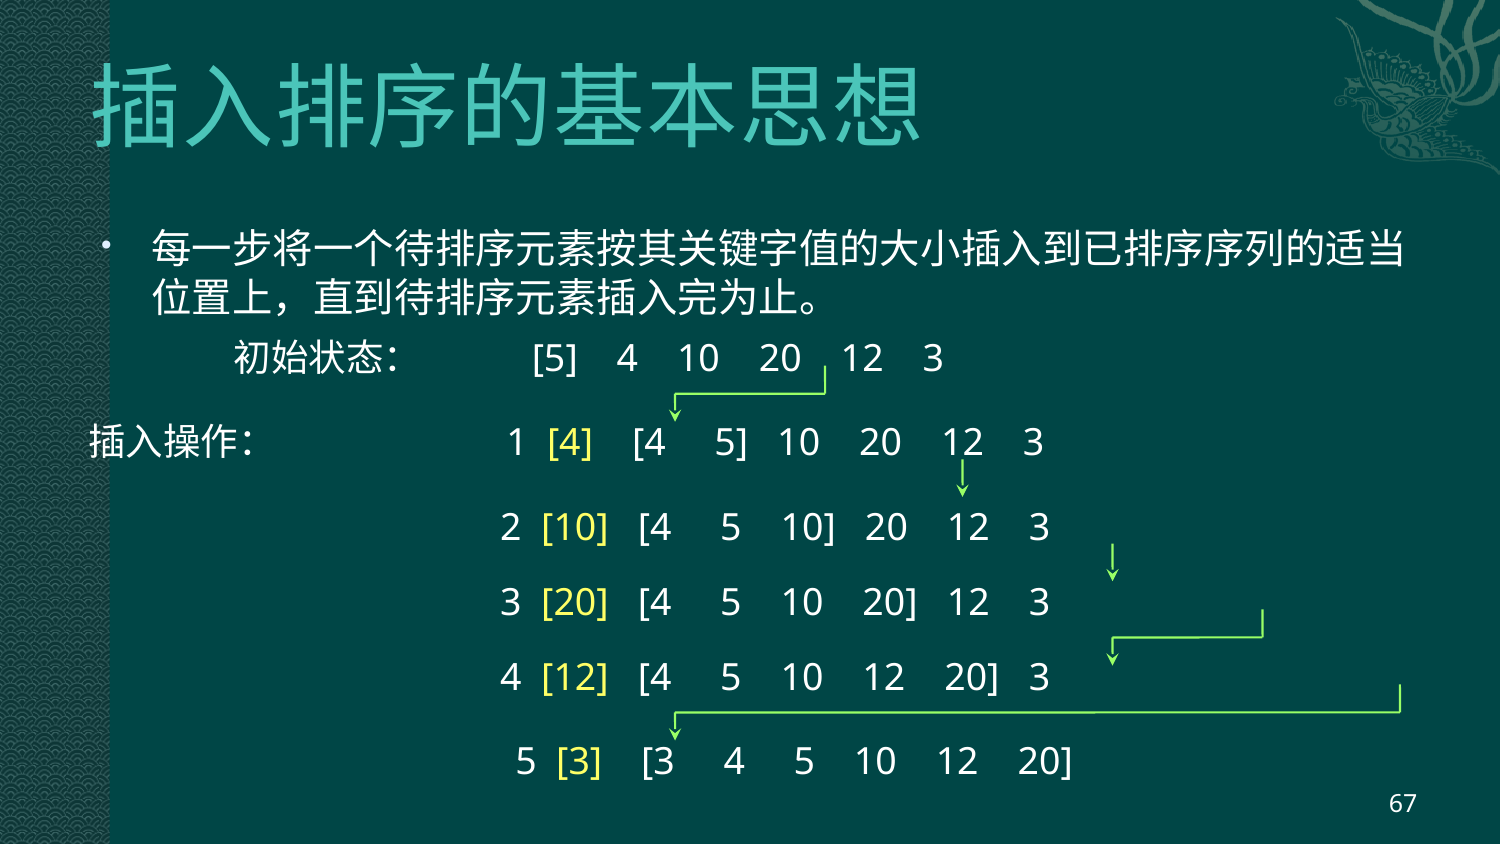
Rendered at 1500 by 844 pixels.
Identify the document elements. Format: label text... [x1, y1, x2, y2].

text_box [371, 458, 1180, 543]
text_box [371, 608, 1263, 683]
text_box 初始状态： [5] 4 10 20 12 3 [218, 326, 961, 354]
list 每一步将一个待排序元素按其关键字值的大小插入到已排序序列的适当位置上，直到待排序元素插入完为止。 [87, 215, 1438, 329]
title 插入排序的基本思想 [75, 33, 1351, 175]
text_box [71, 365, 1180, 472]
slide_number 67 [1074, 798, 1425, 827]
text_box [371, 683, 1401, 791]
picture [0, 0, 110, 844]
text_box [371, 543, 1180, 608]
